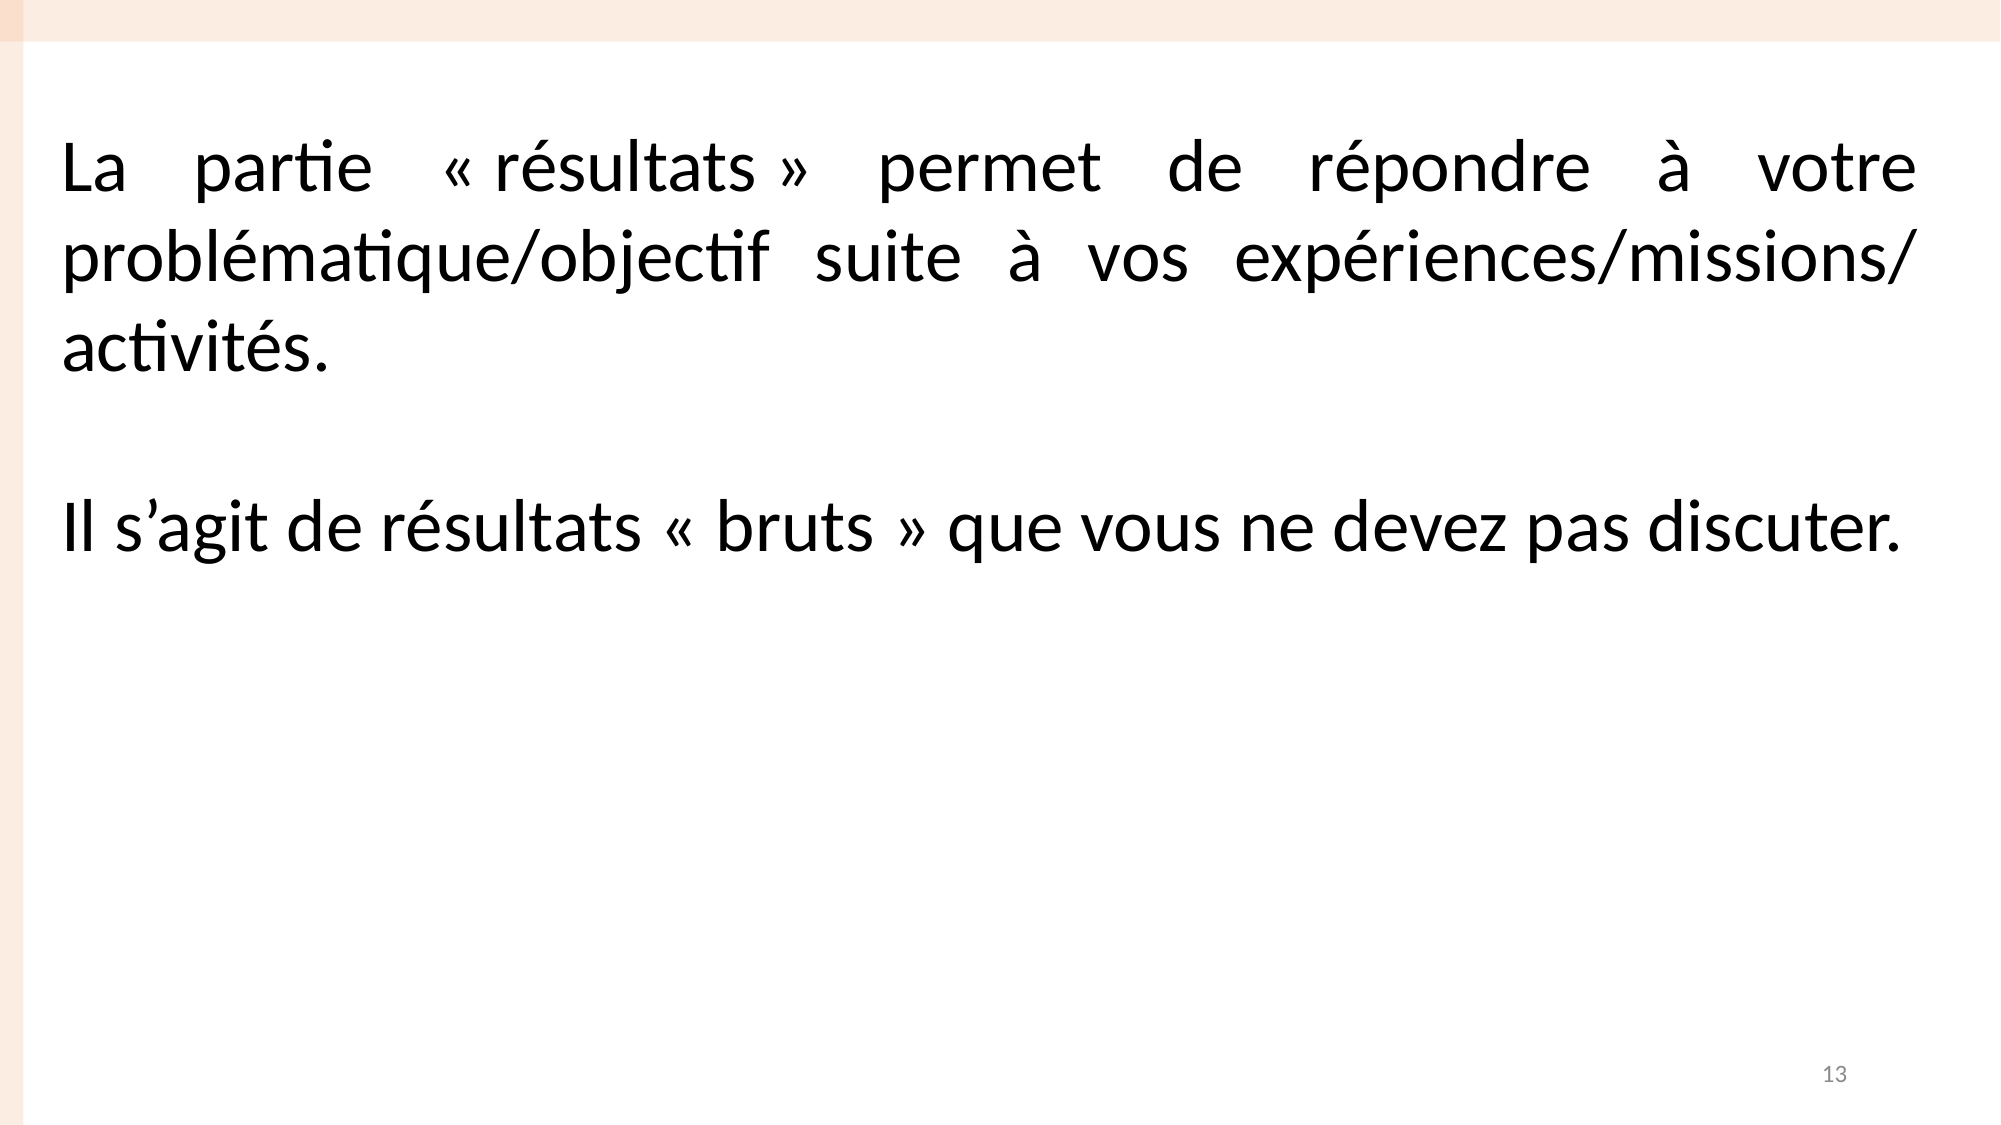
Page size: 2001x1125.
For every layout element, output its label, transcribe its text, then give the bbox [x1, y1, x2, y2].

slide_number 13 [1412, 1042, 1863, 1103]
text_box La partie « résultats » permet de répondre à votre problématique/objectif suite à vos expériences/missions/ activités. Il s’agit de résultats « bruts » que vous ne devez pas discuter. [46, 109, 1934, 574]
